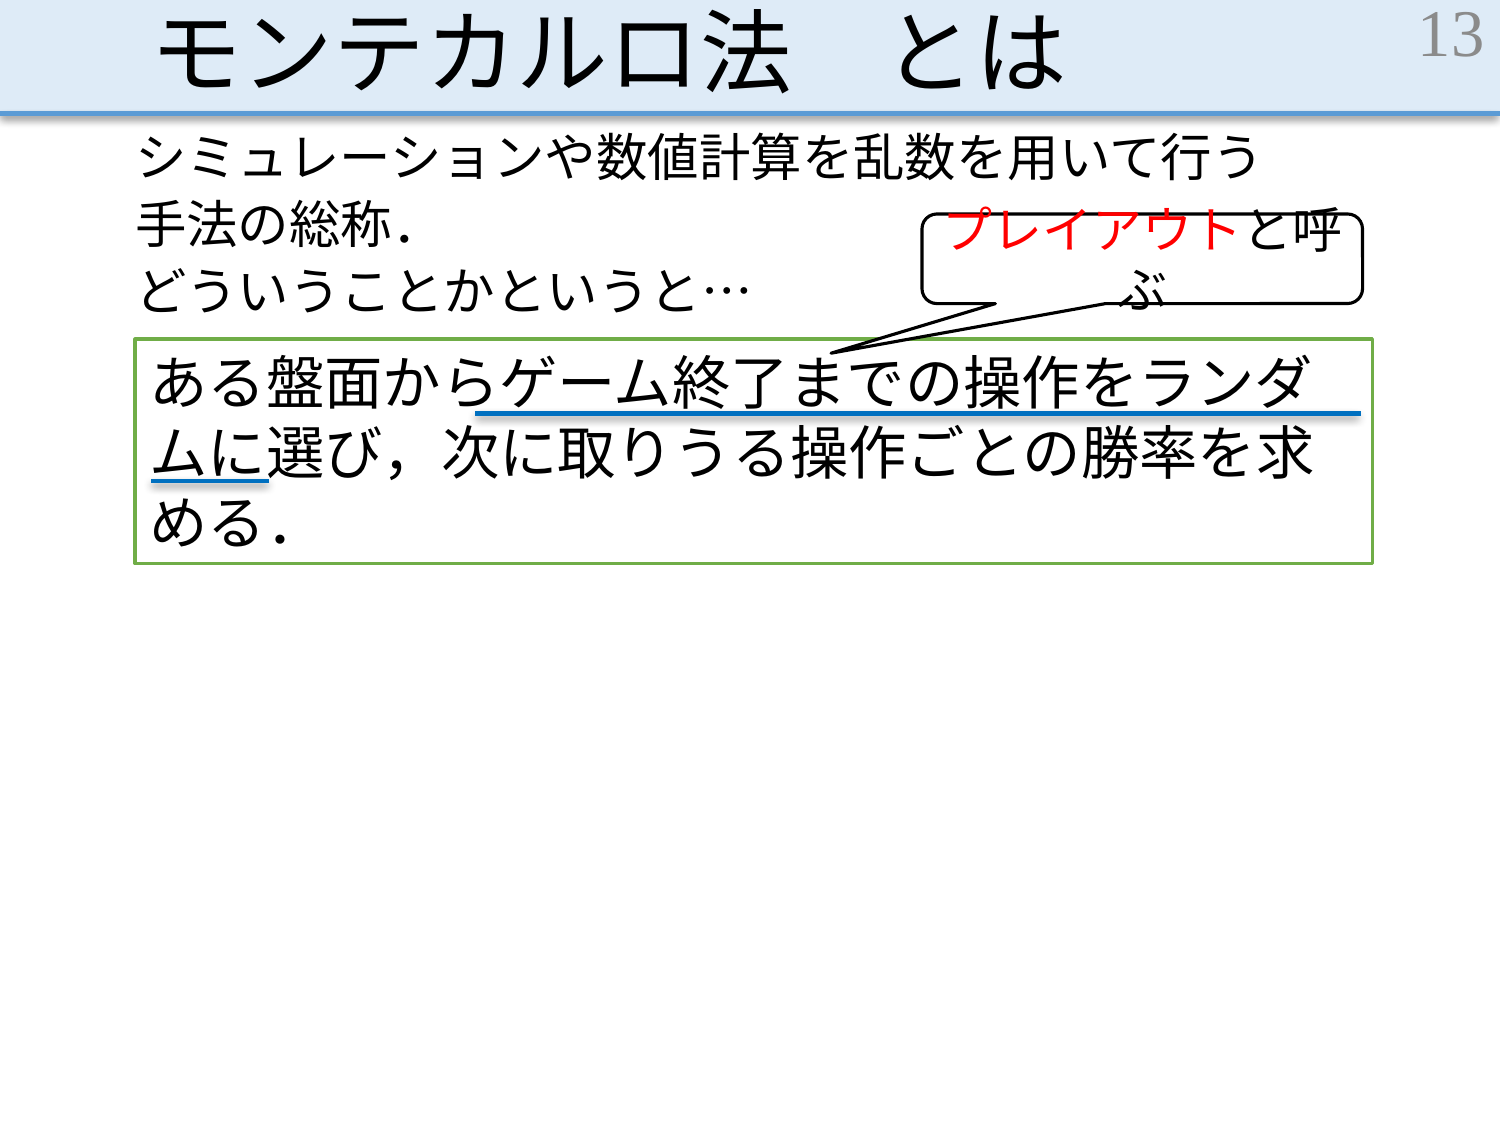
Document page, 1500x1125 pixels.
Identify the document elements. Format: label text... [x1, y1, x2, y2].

text_box ある盤面からゲーム終了までの操作をランダムに選び，次に取りうる操作ごとの勝率を求める． [133, 337, 1374, 565]
text_box シミュレーションや数値計算を乱数を用いて行う 手法の総称． どういうことかというと… [135, 124, 1373, 334]
title モンテカルロ法 とは [135, 0, 1373, 114]
slide_number 13 [1162, 0, 1500, 60]
text_box プレイアウトと呼ぶ [829, 212, 1365, 355]
